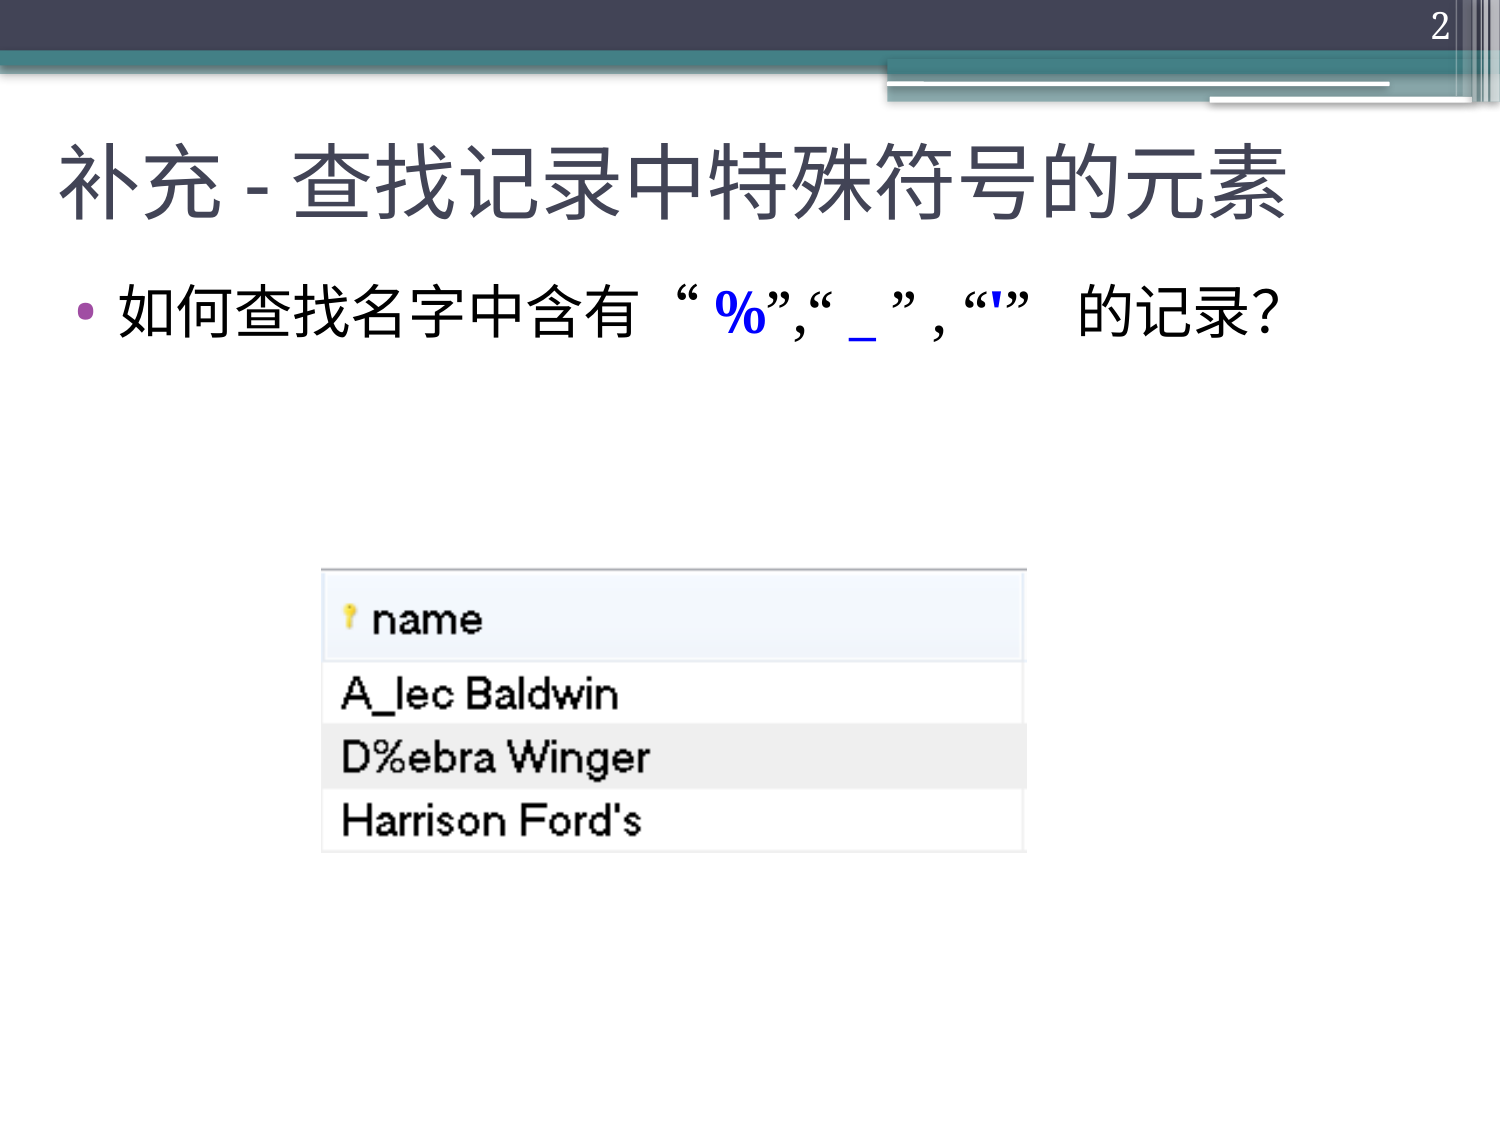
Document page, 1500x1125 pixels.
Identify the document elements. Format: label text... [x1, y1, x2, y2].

title 补充-查找记录中特殊符号的元素 [42, 92, 1393, 267]
slide_number 2 [1341, 0, 1466, 61]
list 如何查找名字中含有“%”,“ _ ” , “'” 的记录？ [42, 267, 1393, 977]
picture [321, 562, 1027, 853]
